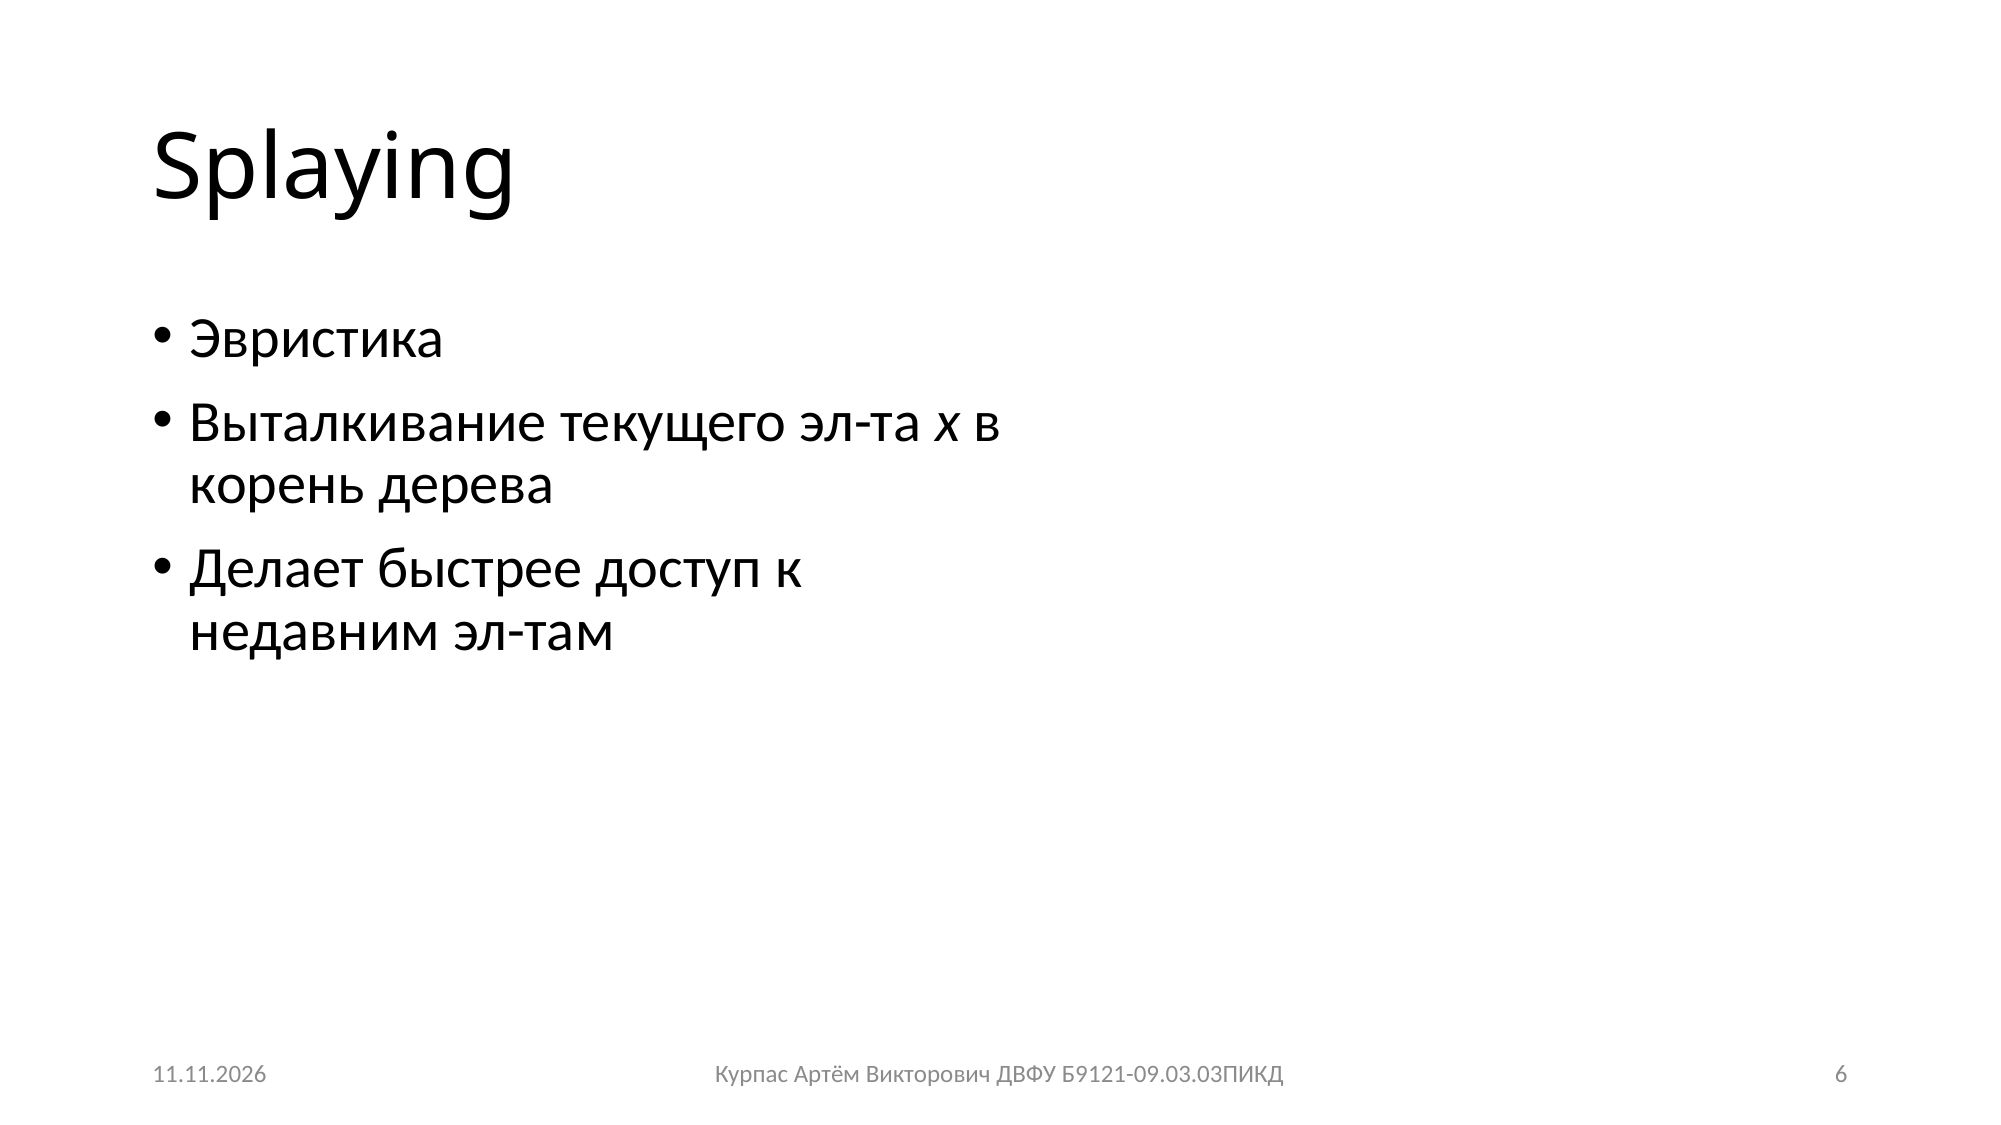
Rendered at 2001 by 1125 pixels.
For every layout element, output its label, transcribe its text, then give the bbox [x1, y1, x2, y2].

slide_number 6 [1412, 1042, 1863, 1103]
footer Курпас Артём Викторович ДВФУ Б9121-09.03.03ПИКД [662, 1042, 1338, 1103]
title Splaying [137, 59, 1863, 278]
list Эвристика Выталкивание текущего эл-та x в корень дерева Делает быстрее доступ к недавним эл-там [137, 299, 1036, 1014]
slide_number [137, 1042, 588, 1103]
